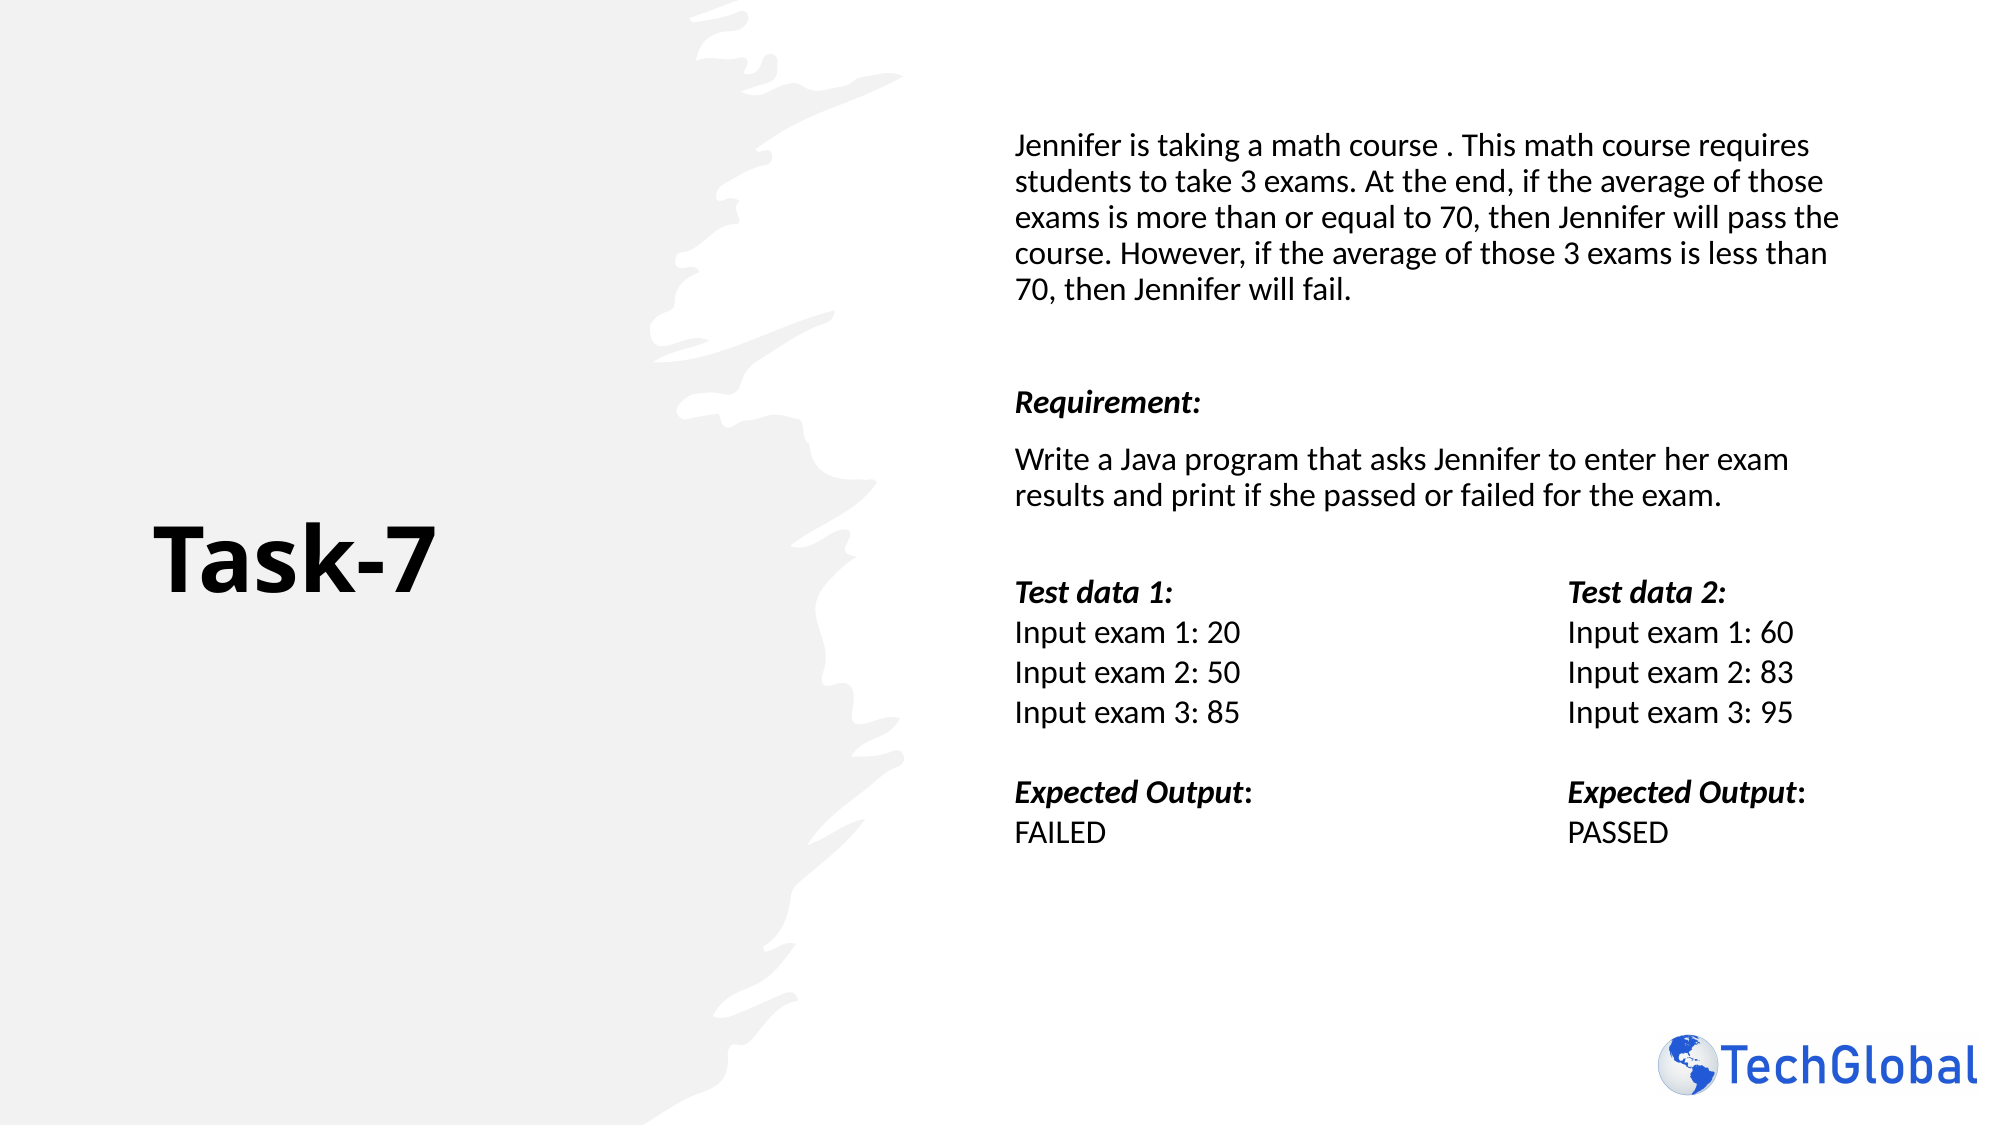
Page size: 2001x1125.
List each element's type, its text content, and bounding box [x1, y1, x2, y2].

text_box Test data 2: Input exam 1: 60 Input exam 2: 83 Input exam 3: 95 Expected Output: PASSED [1553, 563, 1973, 903]
text_box [645, 0, 2000, 1125]
picture [1656, 1032, 1979, 1097]
list Jennifer is taking a math course . This math course requires students to take 3 exams. At the end, if the average of those exams is more than or equal to 70, then Jennifer will pass the course. However, if the average of those 3 exams is less than 70, then Jennifer will fail. Requirement: Write a Java program that asks Jennifer to enter her exam results and print if she passed or failed for the exam. [999, 116, 1863, 591]
text_box Test data 1: Input exam 1: 20 Input exam 2: 50 Input exam 3: 85 Expected Output: FAILED [999, 563, 1420, 903]
text_box [0, 0, 904, 1125]
title Task-7 [137, 116, 800, 1008]
